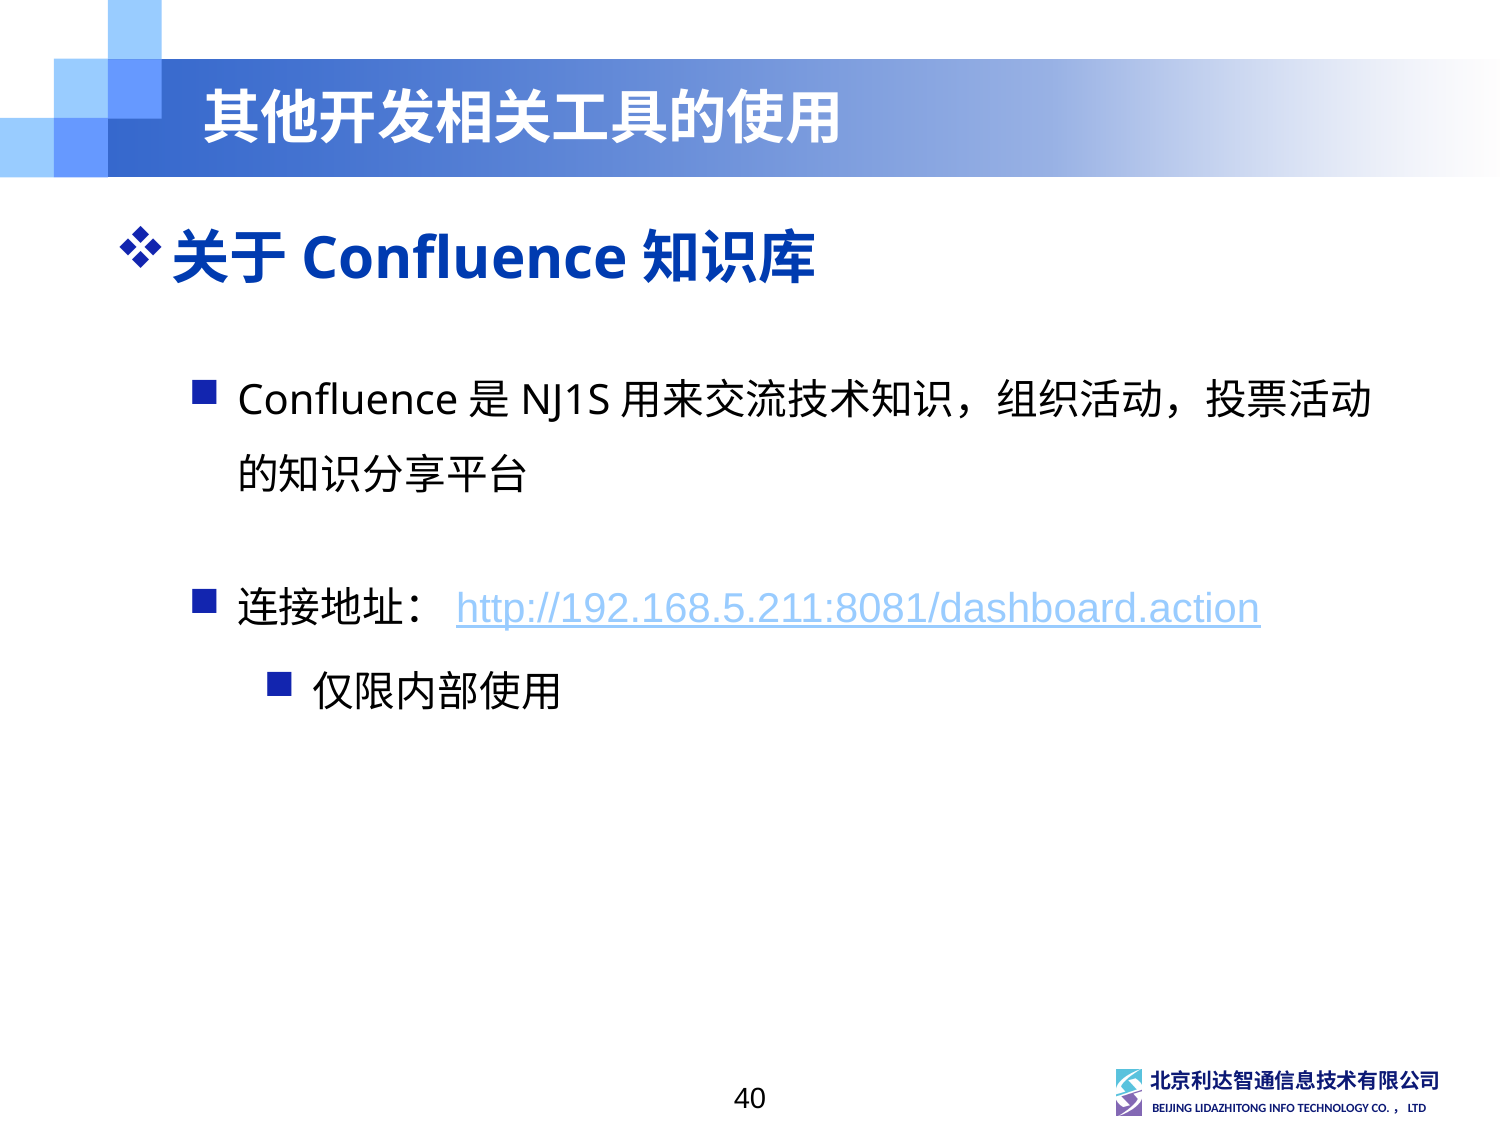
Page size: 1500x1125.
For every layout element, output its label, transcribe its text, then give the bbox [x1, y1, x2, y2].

picture [1116, 1069, 1142, 1116]
title 其他开发相关工具的使用 [187, 74, 1038, 156]
picture [108, 59, 1500, 177]
slide_number 40 [574, 1072, 926, 1125]
text_box 关于Confluence知识库 Confluence是NJ1S用来交流技术知识，组织活动，投票活动的知识分享平台 连接地址：http://192.168.5.211:8081/dashboard.action 仅限内部使用 [99, 212, 1388, 975]
